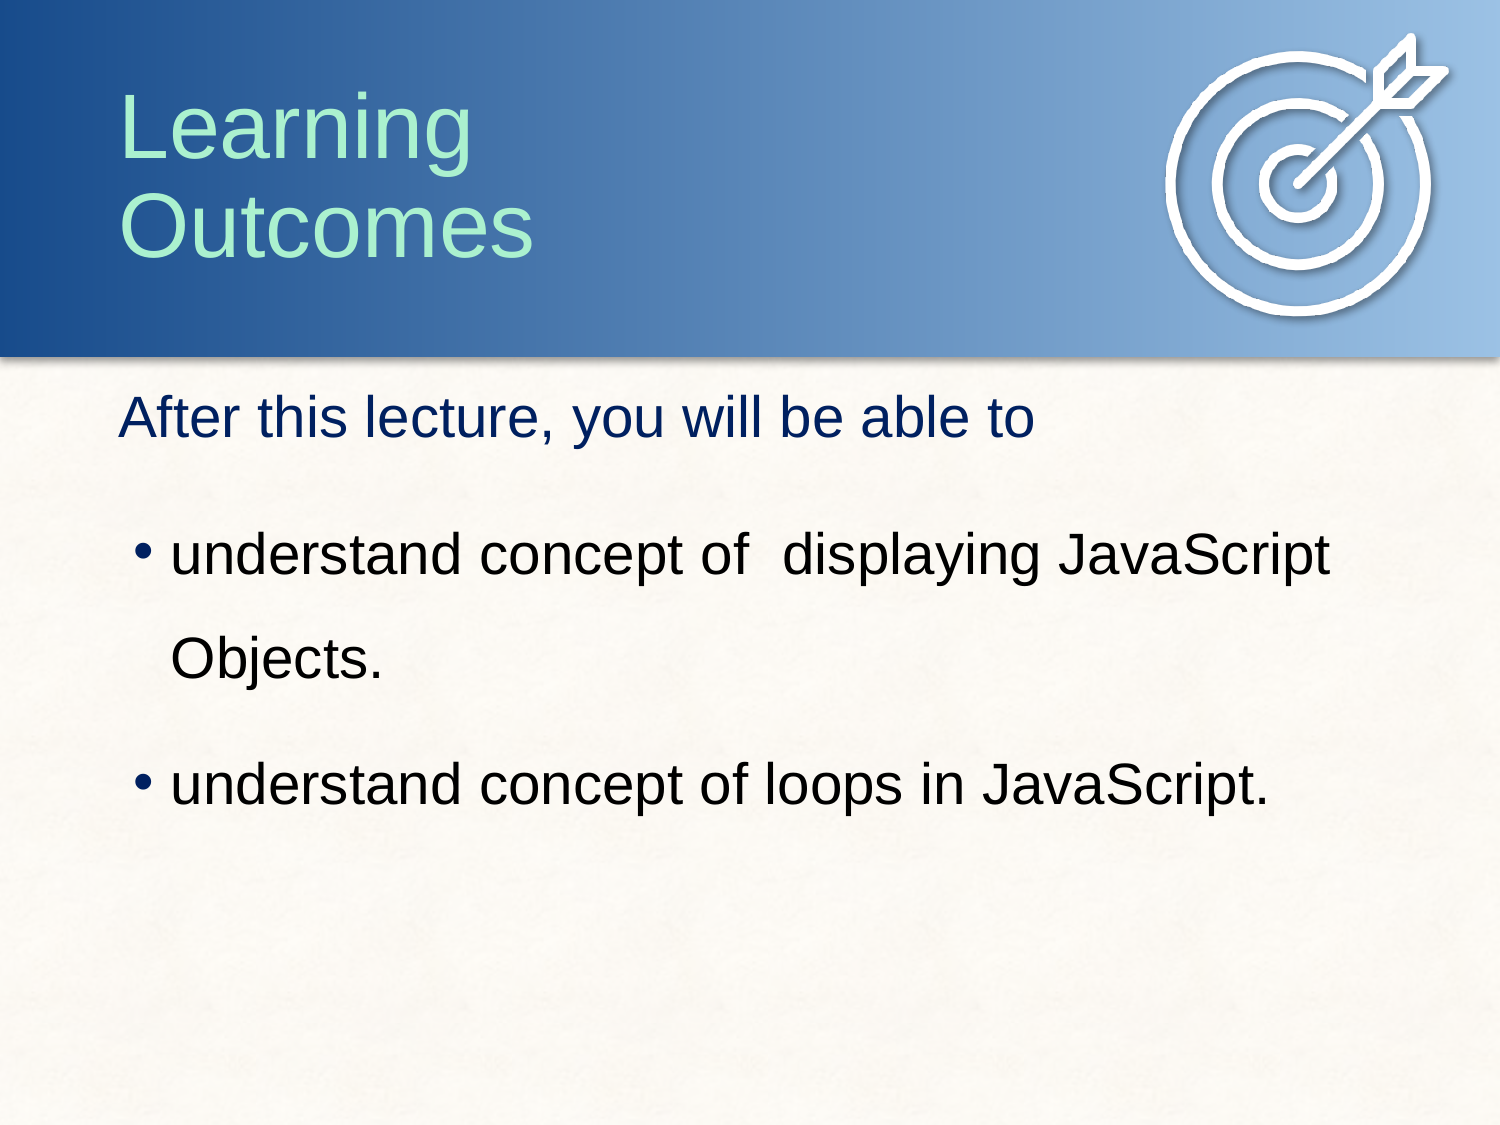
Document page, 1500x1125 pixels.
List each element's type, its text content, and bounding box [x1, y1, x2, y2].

list understand concept of displaying JavaScript Objects. understand concept of loops in JavaScript. [118, 473, 1349, 1100]
picture [1131, 6, 1475, 350]
